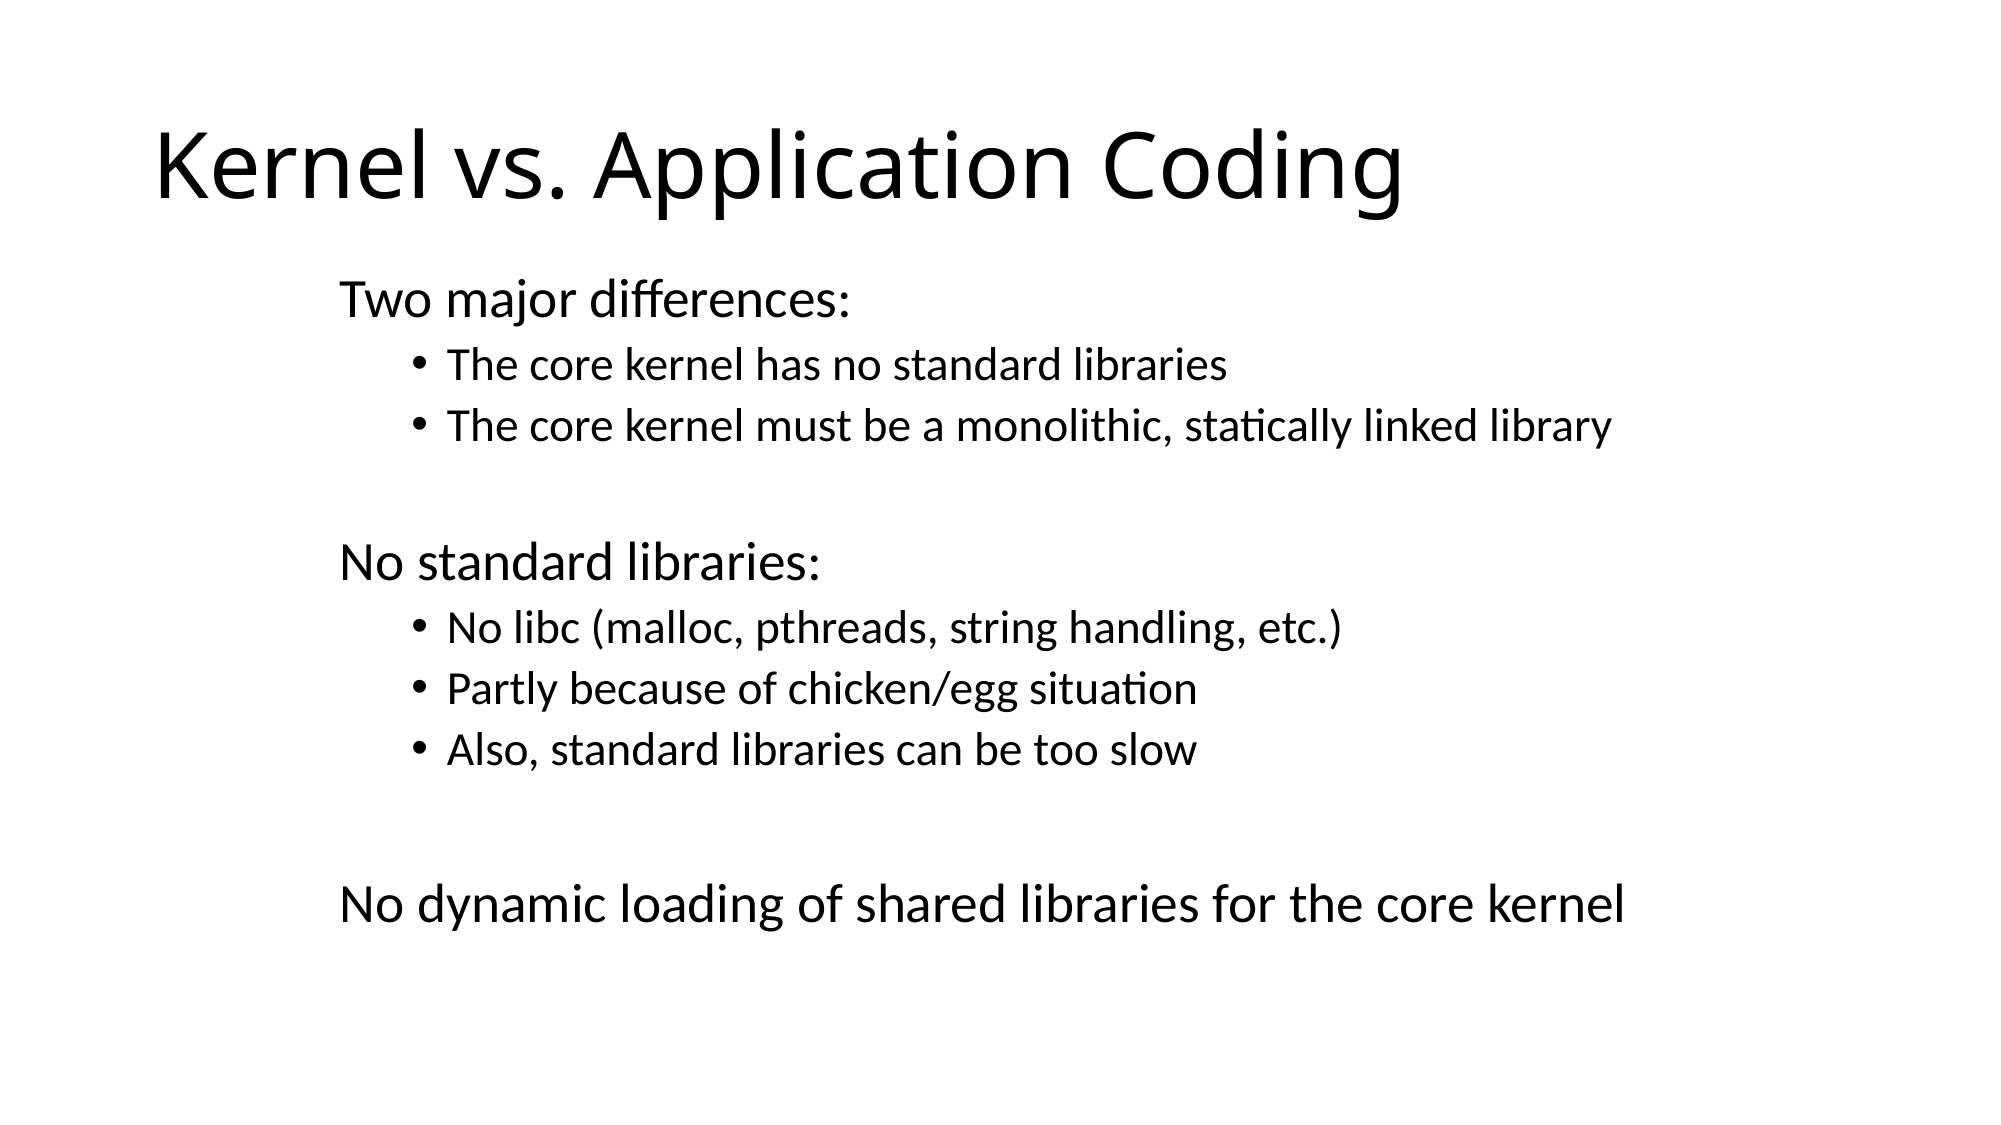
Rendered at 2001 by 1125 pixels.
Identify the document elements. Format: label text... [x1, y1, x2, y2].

title Kernel vs. Application Coding [137, 59, 1863, 278]
list Two major differences: The core kernel has no standard libraries The core kernel must be a monolithic, statically linked library No standard libraries: No libc (malloc, pthreads, string handling, etc.) Partly because of chicken/egg situation Also, standard libraries can be too slow No dynamic loading of shared libraries for the core kernel [324, 262, 1675, 1025]
